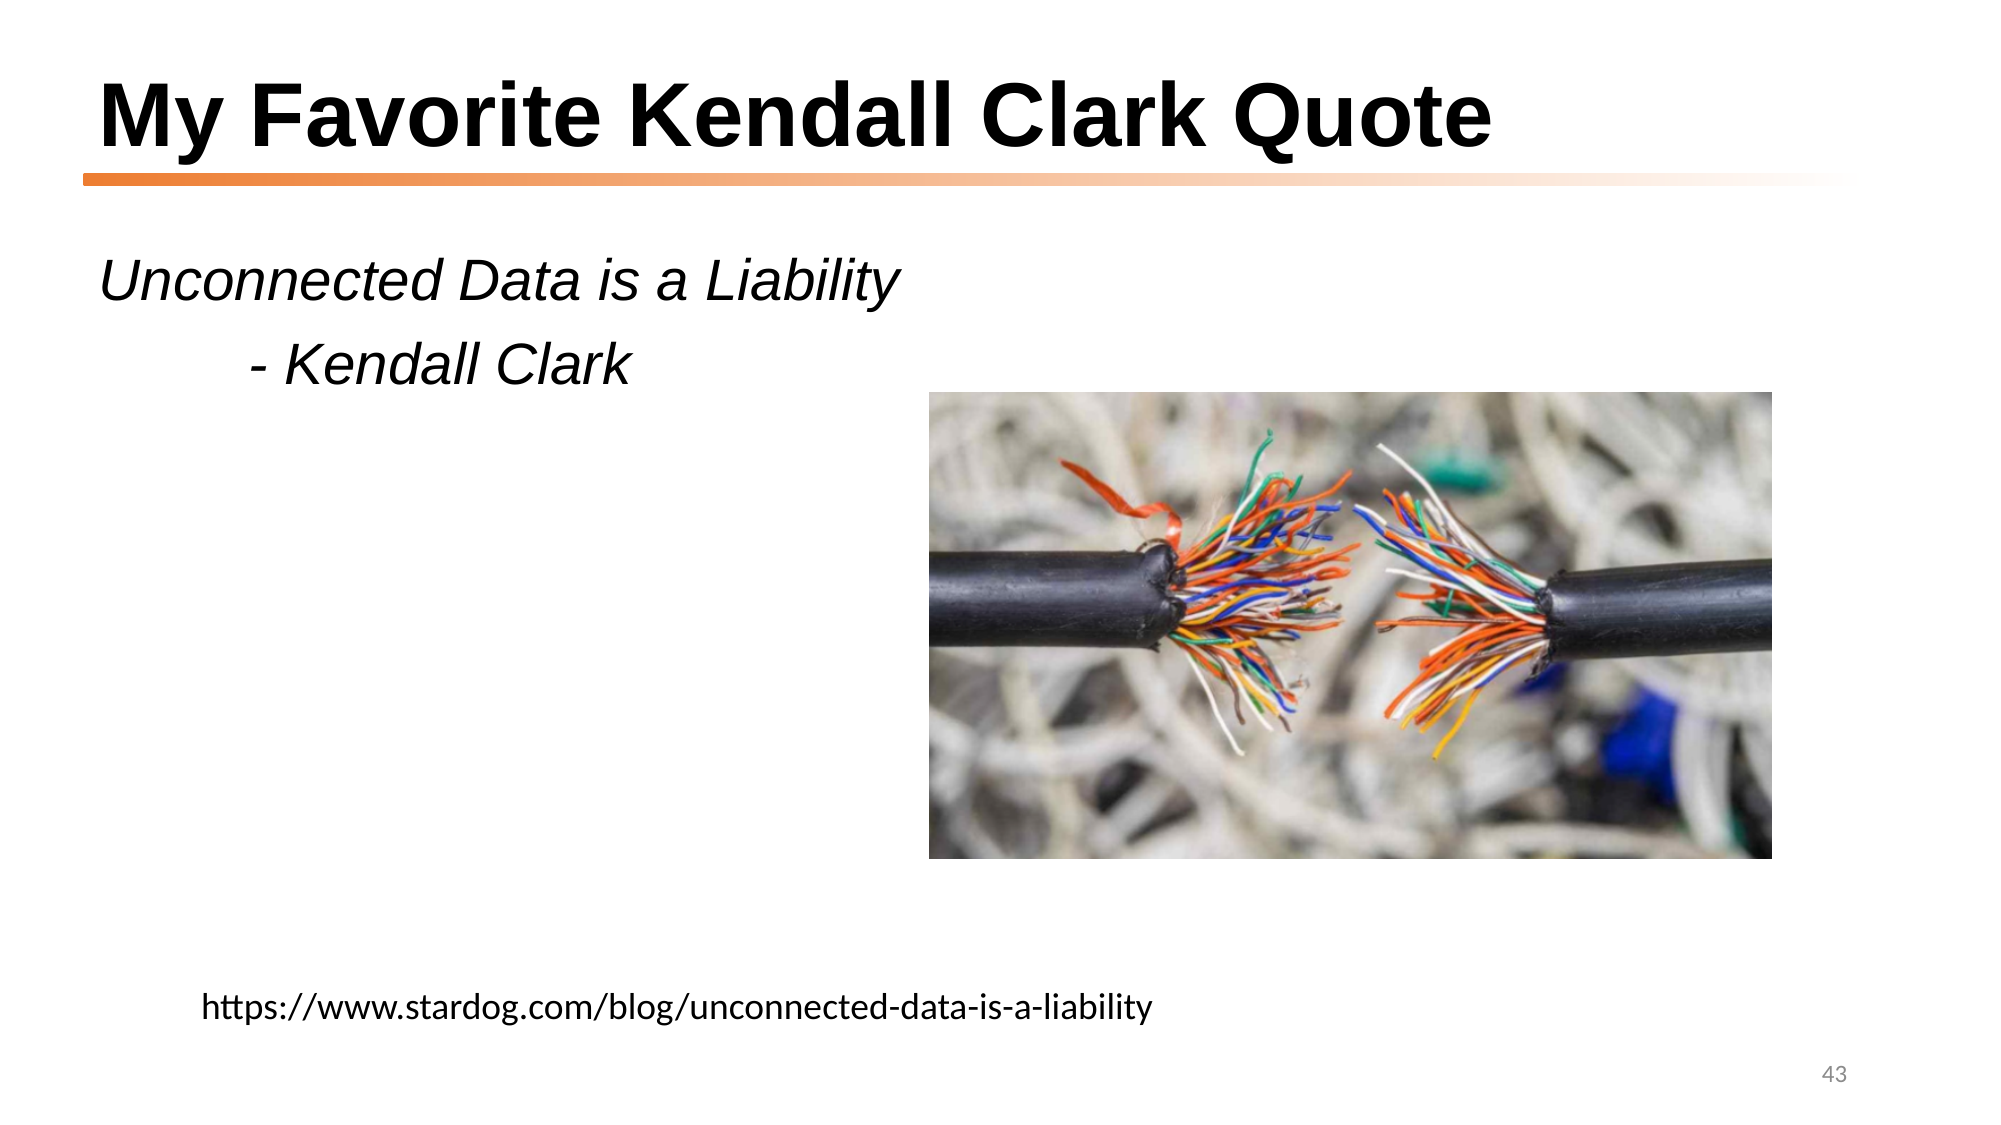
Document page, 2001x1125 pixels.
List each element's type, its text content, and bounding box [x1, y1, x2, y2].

slide_number 43 [1412, 1042, 1863, 1103]
text_box https://www.stardog.com/blog/unconnected-data-is-a-liability [186, 974, 1169, 1035]
title My Favorite Kendall Clark Quote [83, 59, 1809, 174]
list Unconnected Data is a Liability - Kendall Clark [83, 243, 1073, 682]
picture [929, 392, 1772, 859]
